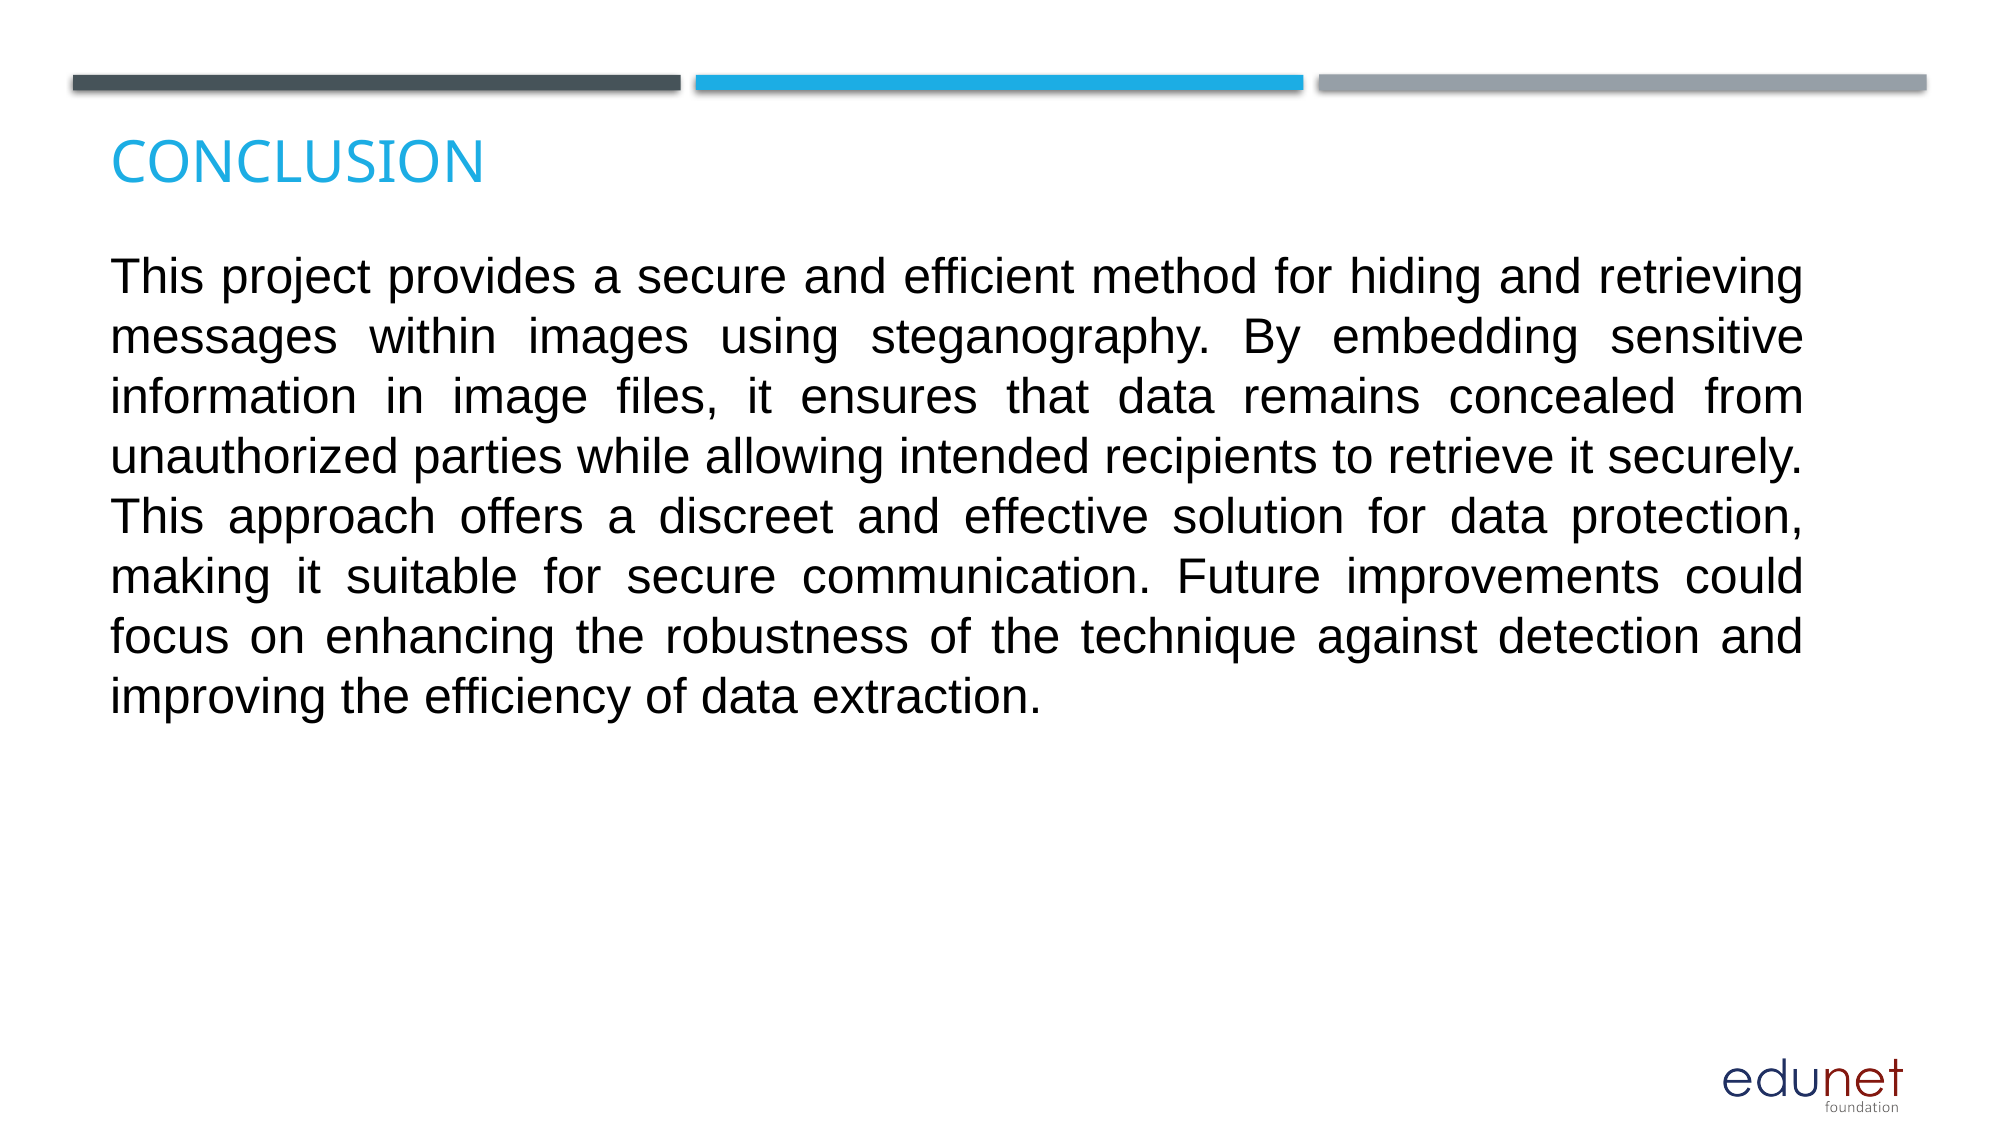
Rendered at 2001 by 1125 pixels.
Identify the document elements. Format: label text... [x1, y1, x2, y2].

title Conclusion [95, 115, 1905, 203]
text_box This project provides a secure and efficient method for hiding and retrieving messages within images using steganography. By embedding sensitive information in image files, it ensures that data remains concealed from unauthorized parties while allowing intended recipients to retrieve it securely. This approach offers a discreet and effective solution for data protection, making it suitable for secure communication. Future improvements could focus on enhancing the robustness of the technique against detection and improving the efficiency of data extraction. [95, 235, 1821, 776]
picture [1719, 1056, 1905, 1116]
